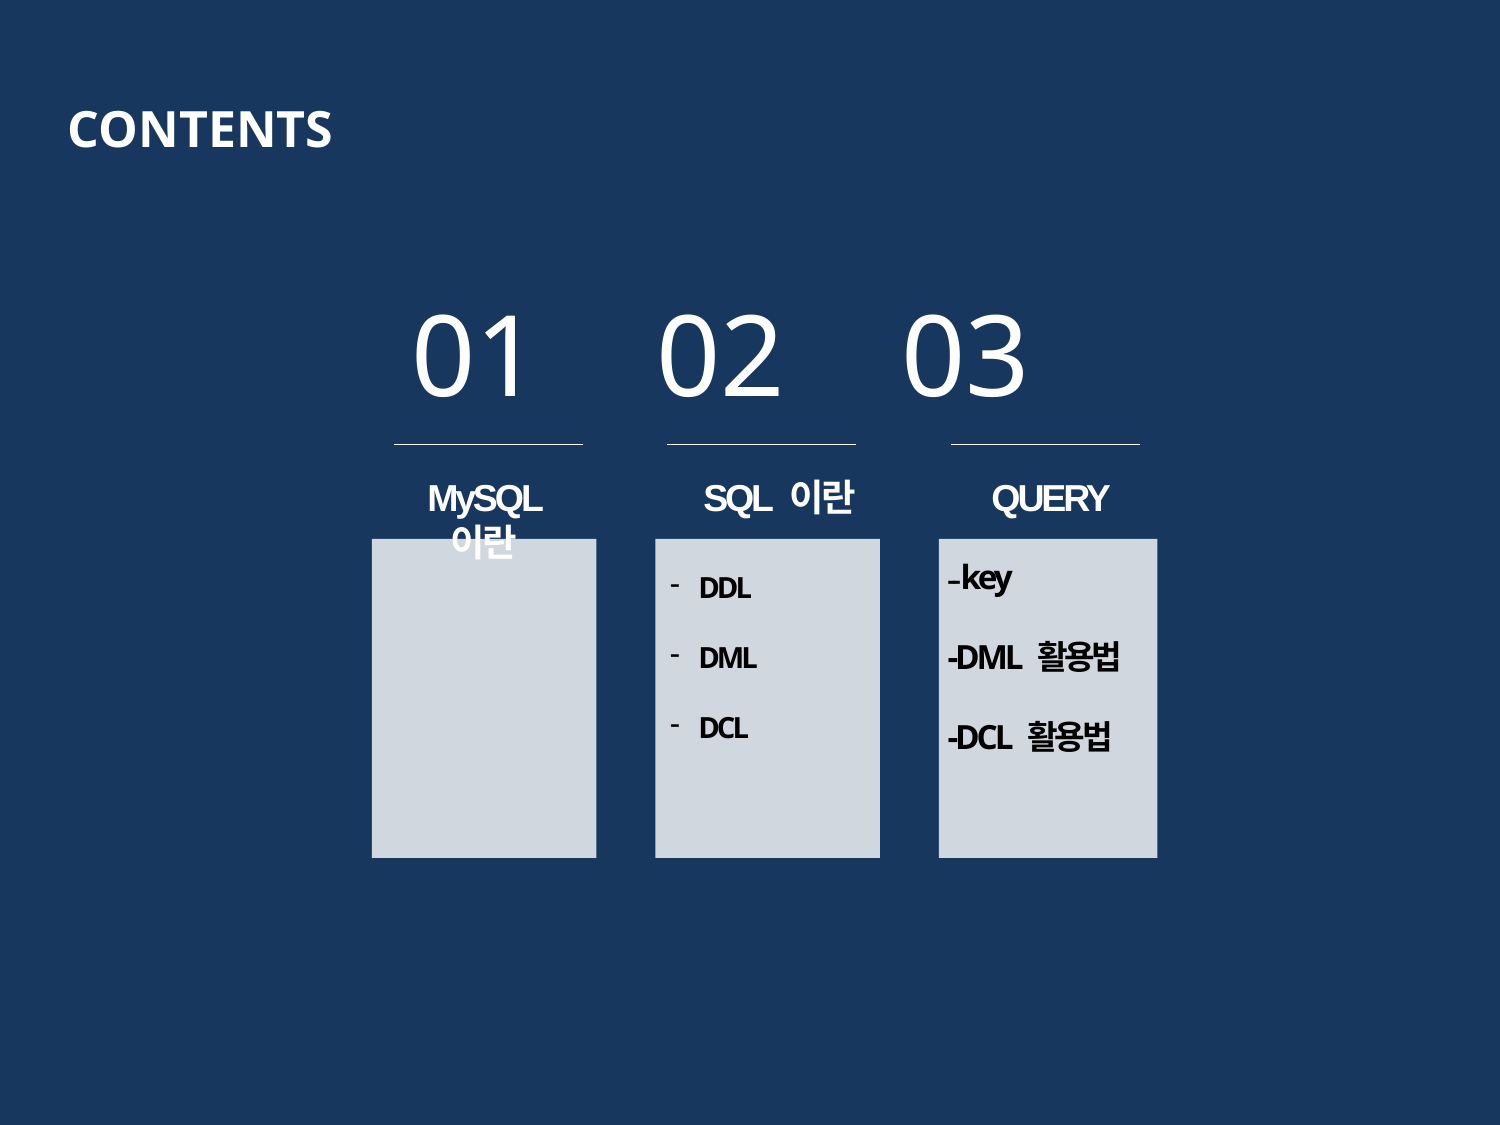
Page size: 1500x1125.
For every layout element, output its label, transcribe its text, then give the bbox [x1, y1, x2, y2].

text_box QUERY [915, 466, 1188, 527]
text_box [370, 537, 598, 860]
text_box [653, 537, 882, 860]
text_box CONTENTS [53, 89, 739, 165]
text_box SQL 이란 [643, 466, 915, 527]
text_box --key -DML 활용법 -DCL 활용법 [933, 549, 1158, 764]
text_box MySQL 이란 [371, 466, 596, 572]
text_box DDL DML DCL [655, 562, 880, 842]
text_box [937, 537, 1159, 860]
text_box 01 02 03 [396, 276, 1128, 426]
